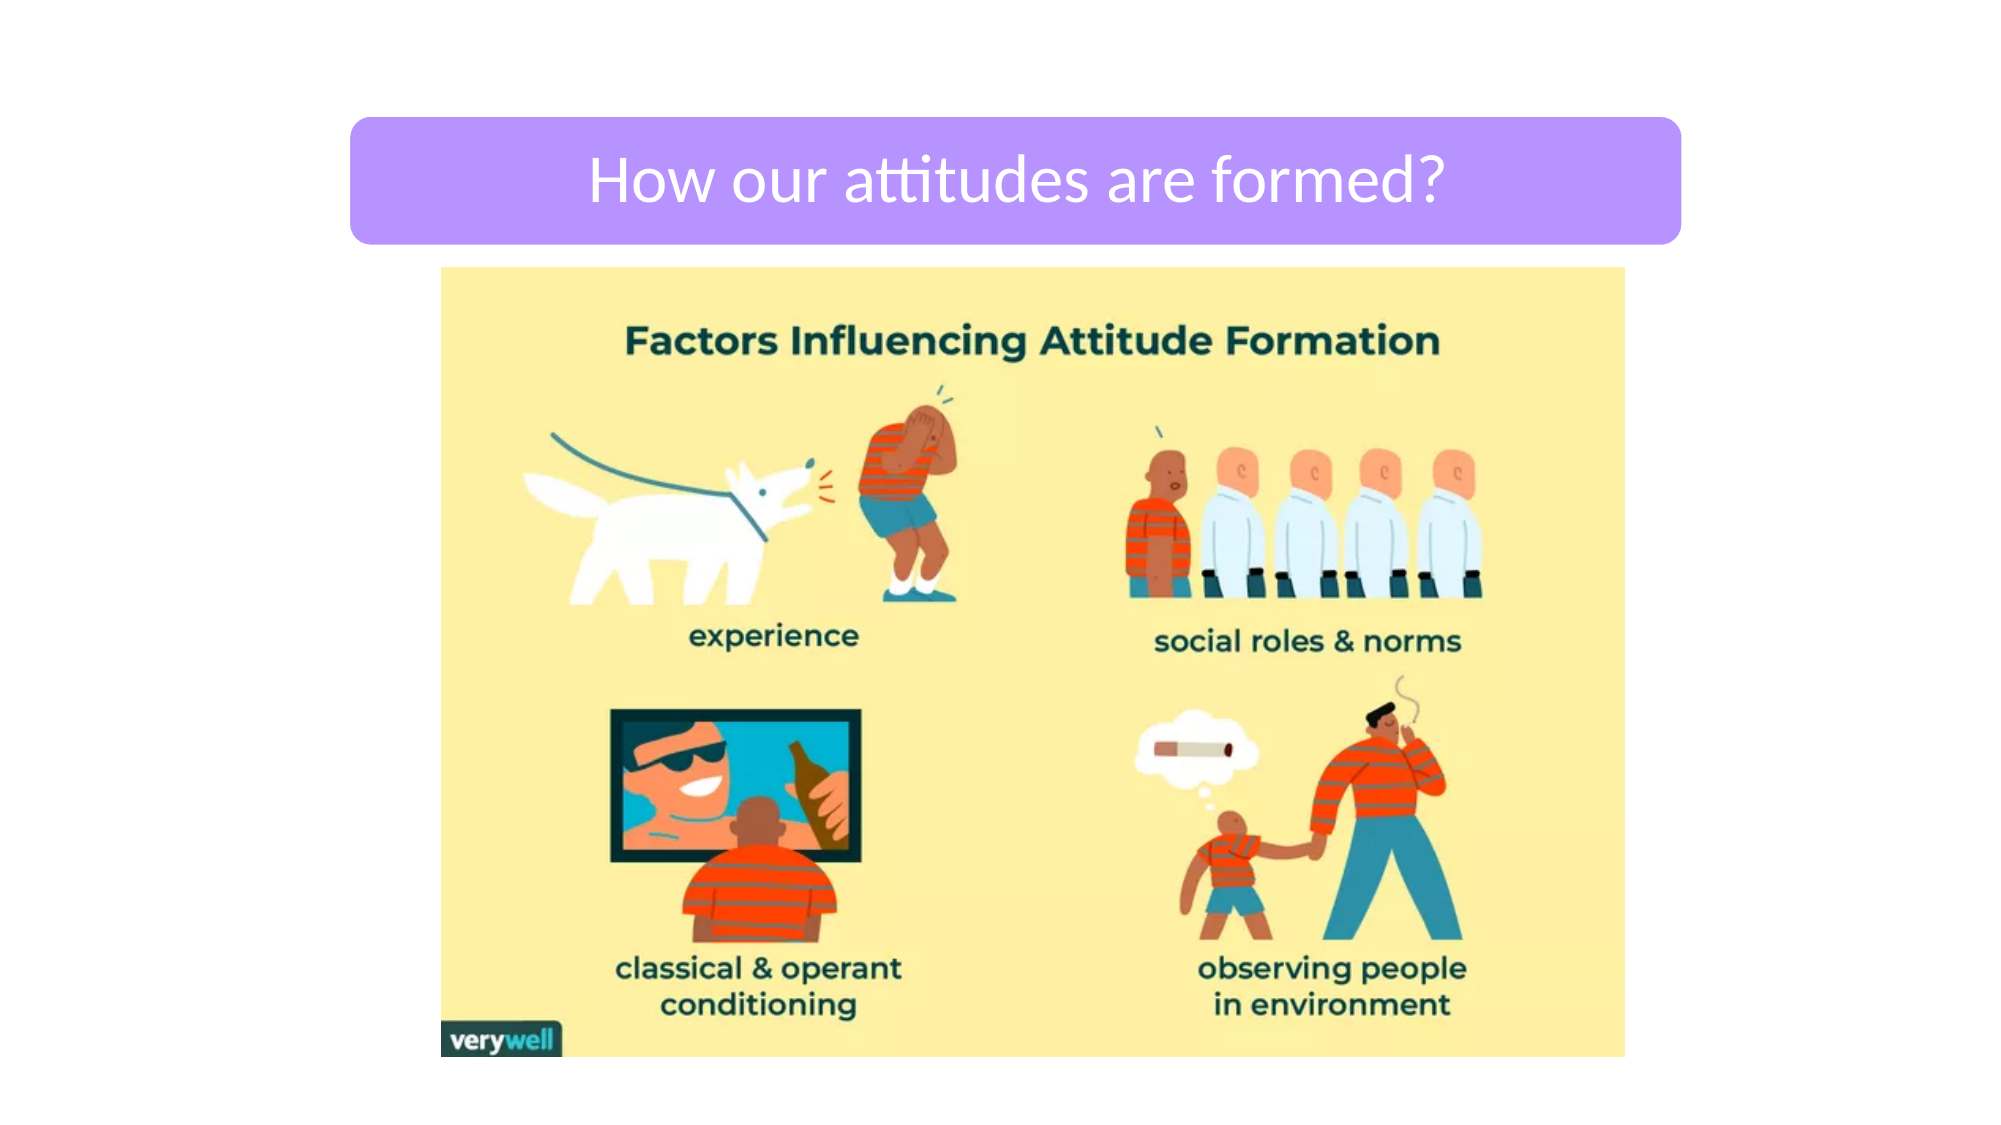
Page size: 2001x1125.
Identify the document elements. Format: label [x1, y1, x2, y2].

text_box [349, 114, 1683, 248]
picture [441, 267, 1625, 1057]
